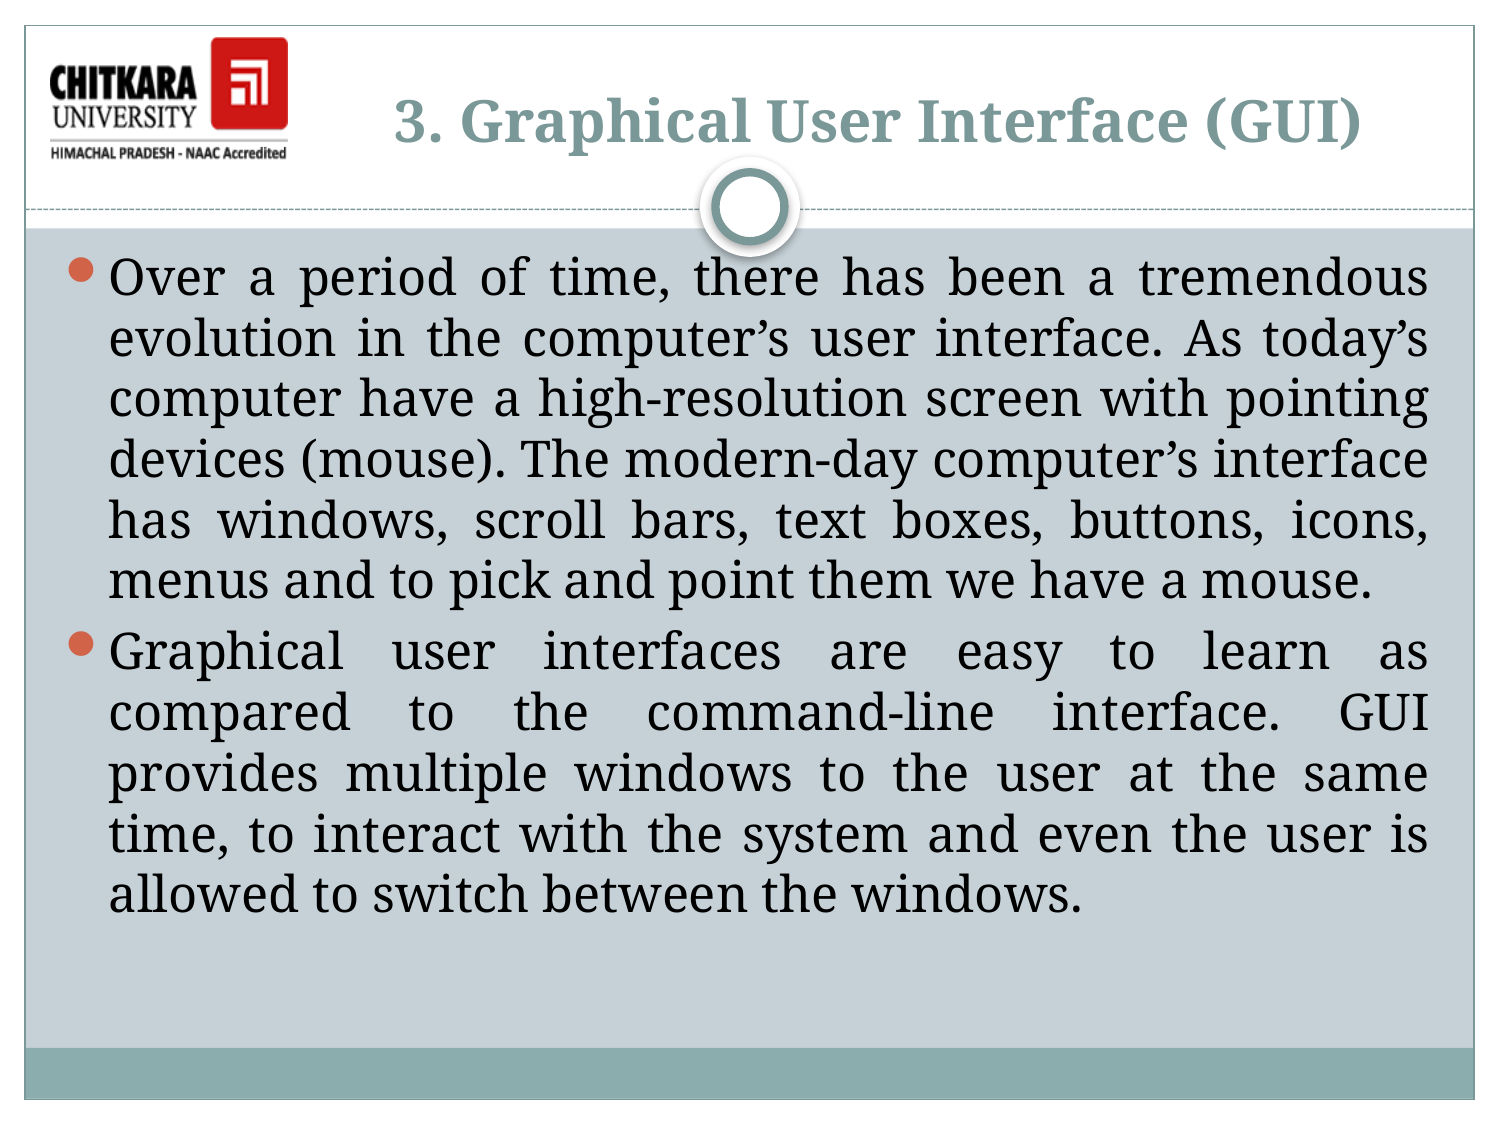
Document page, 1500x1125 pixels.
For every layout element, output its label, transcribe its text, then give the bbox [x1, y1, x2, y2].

title 3. Graphical User Interface (GUI) [289, 37, 1450, 162]
picture [49, 37, 288, 163]
list Over a period of time, there has been a tremendous evolution in the computer’s user interface. As today’s computer have a high-resolution screen with pointing devices (mouse). The modern-day computer’s interface has windows, scroll bars, text boxes, buttons, icons, menus and to pick and point them we have a mouse. Graphical user interfaces are easy to learn as compared to the command-line interface. GUI provides multiple windows to the user at the same time, to interact with the system and even the user is allowed to switch between the windows. [50, 237, 1446, 988]
